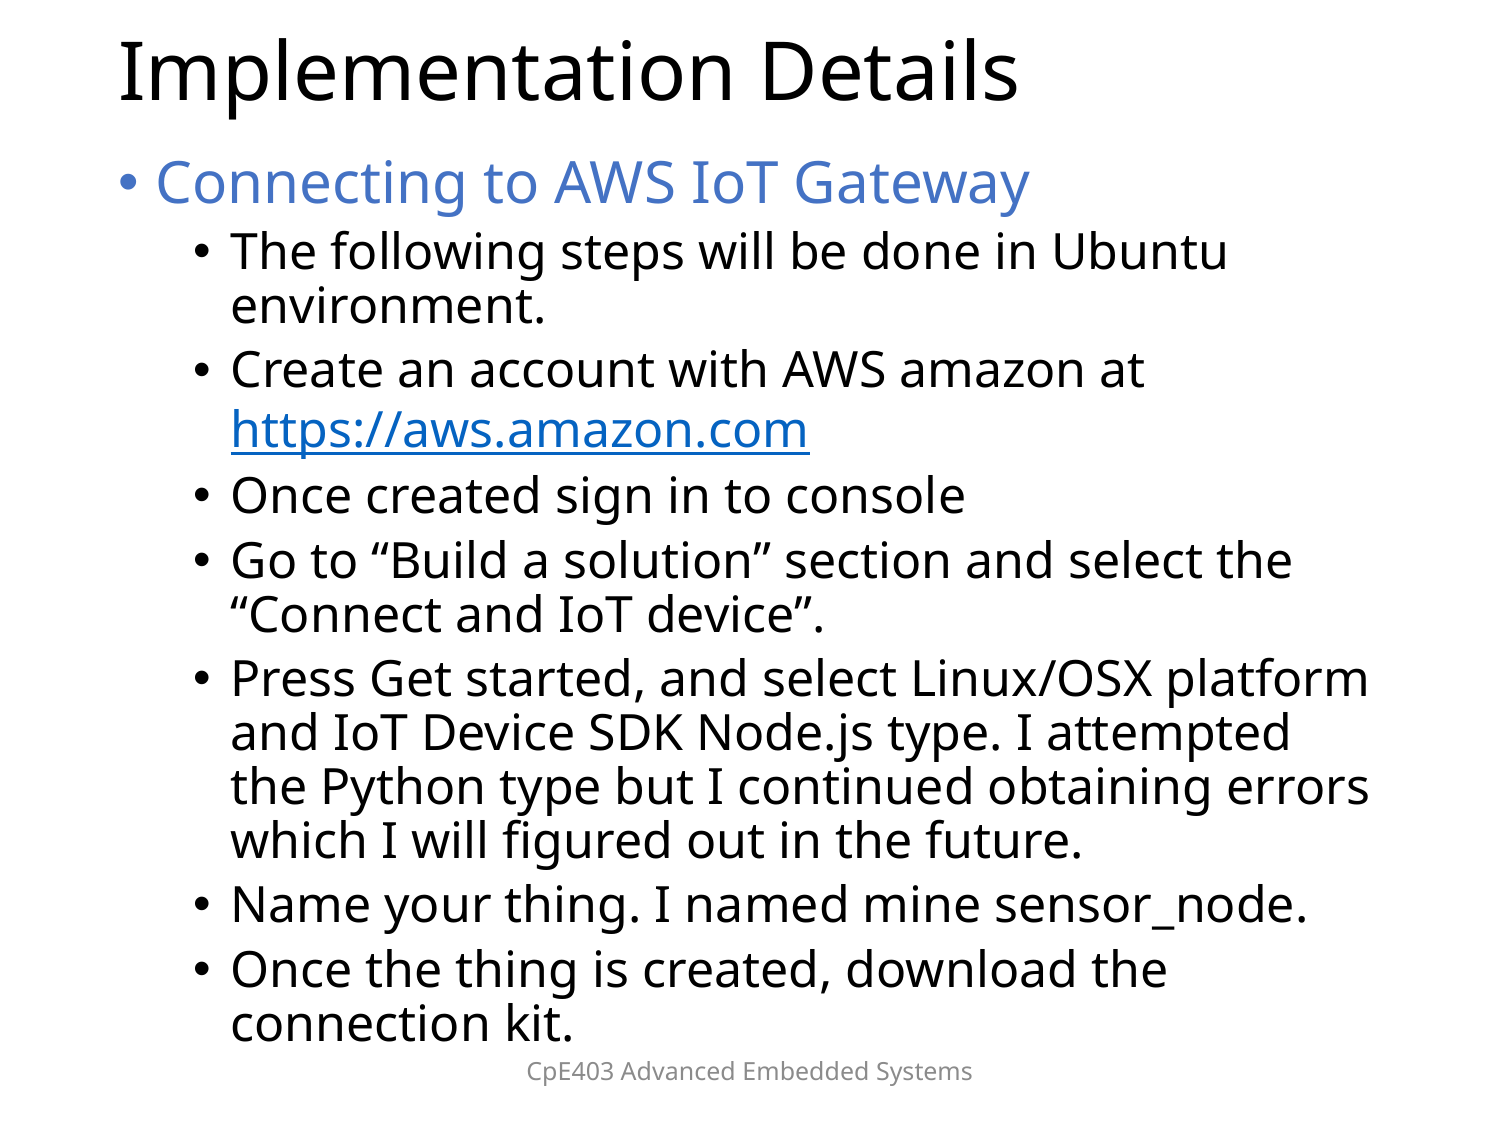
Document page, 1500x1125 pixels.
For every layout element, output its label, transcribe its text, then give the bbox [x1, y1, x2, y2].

list Connecting to AWS IoT Gateway The following steps will be done in Ubuntu environment. Create an account with AWS amazon at https://aws.amazon.com Once created sign in to console Go to “Build a solution” section and select the “Connect and IoT device”. Press Get started, and select Linux/OSX platform and IoT Device SDK Node.js type. I attempted the Python type but I continued obtaining errors which I will figured out in the future. Name your thing. I named mine sensor_node. Once the thing is created, download the connection kit. [103, 145, 1397, 1043]
title Implementation Details [103, 22, 1397, 127]
footer CpE403 Advanced Embedded Systems [496, 1042, 1004, 1103]
